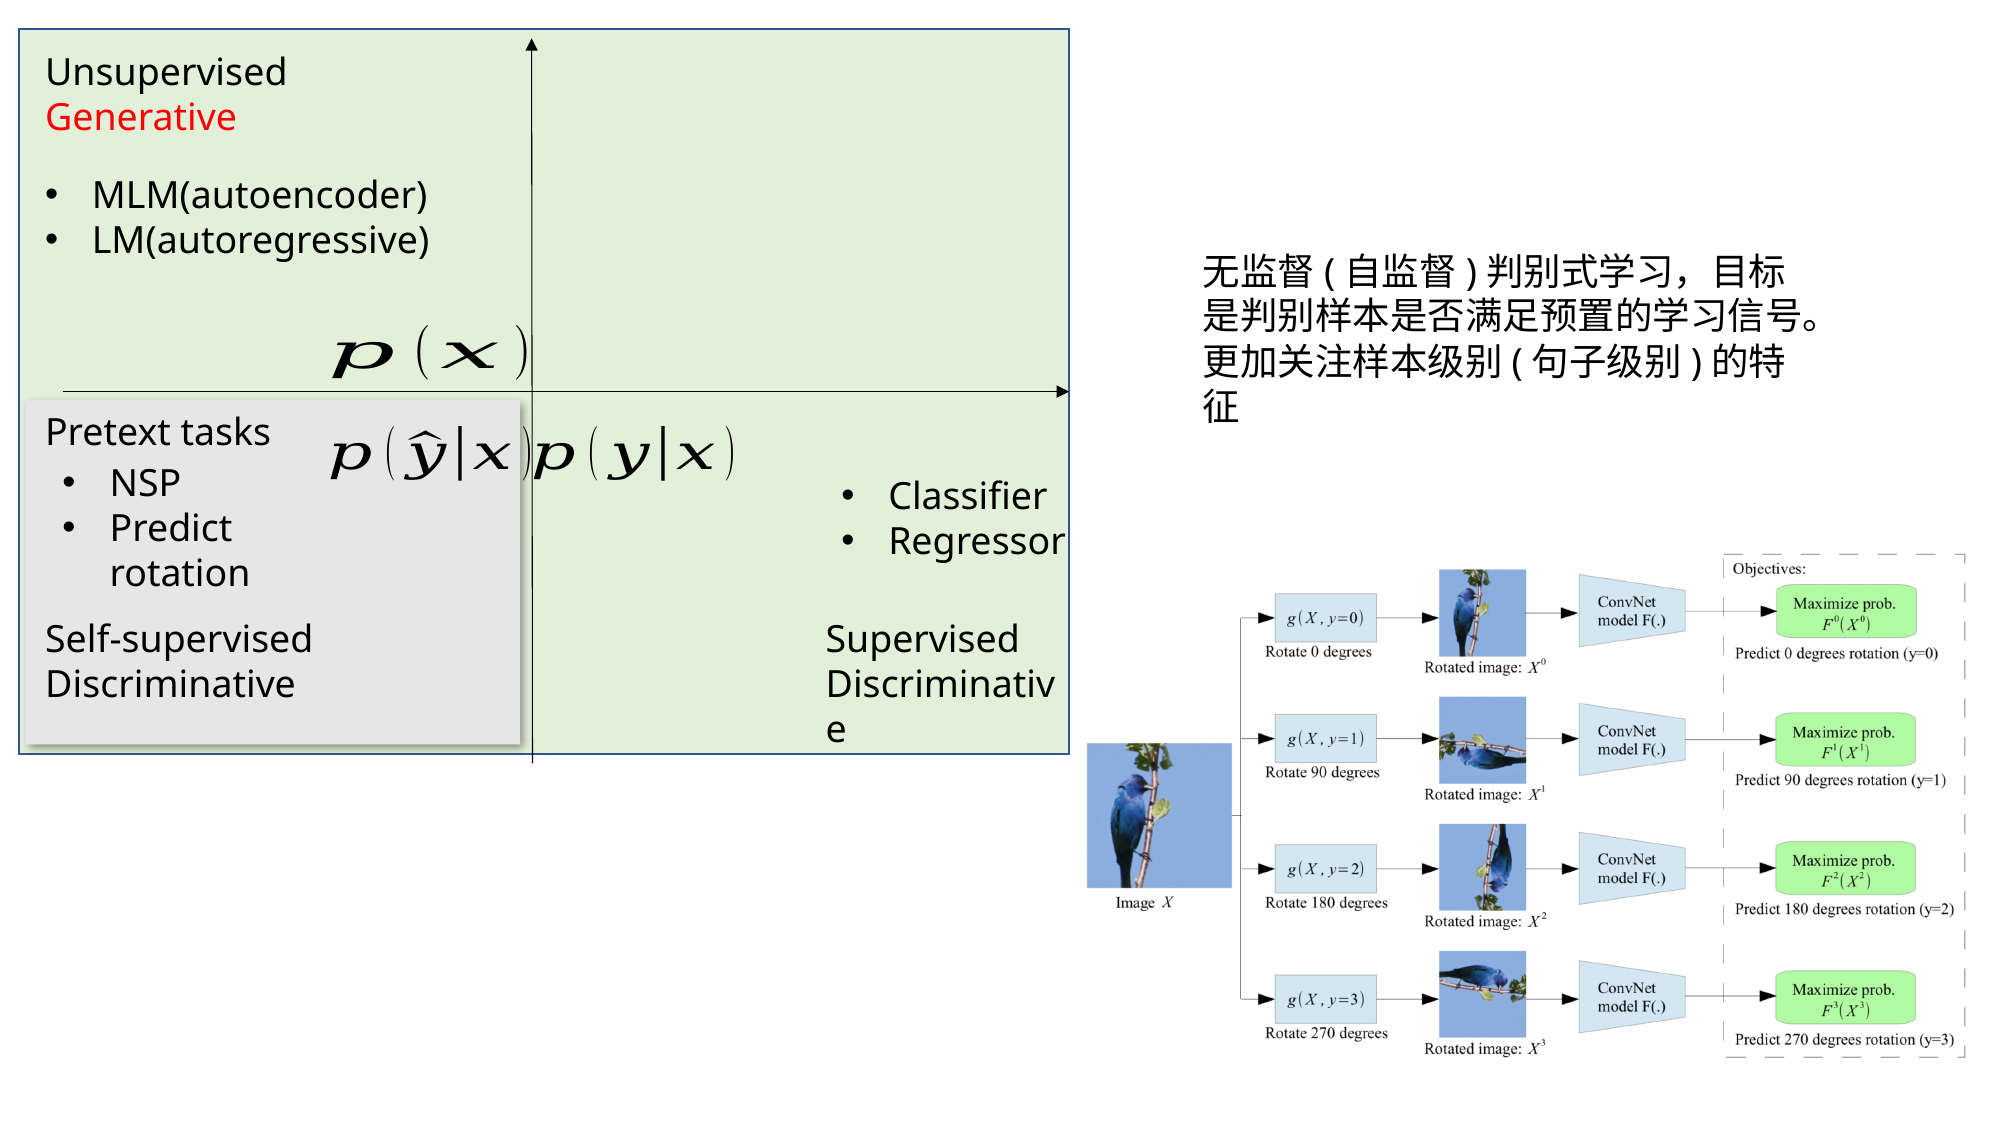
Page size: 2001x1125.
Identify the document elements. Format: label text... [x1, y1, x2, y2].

text_box Unsupervised Generative [30, 40, 406, 146]
picture [1086, 544, 1968, 1071]
text_box NSP Predict rotation [47, 451, 388, 602]
text_box Classifier Regressor [826, 464, 1119, 570]
text_box Self-supervised Discriminative [30, 607, 406, 712]
text_box 无监督(自监督)判别式学习，目标是判别样本是否满足预置的学习信号。更加关注样本级别(句子级别)的特征 [1187, 240, 1825, 435]
text_box MLM(autoencoder) LM(autoregressive) [30, 163, 529, 269]
text_box Supervised Discriminative [810, 607, 1071, 757]
text_box [18, 28, 1070, 755]
text_box [24, 399, 521, 745]
text_box Pretext tasks [30, 400, 322, 461]
